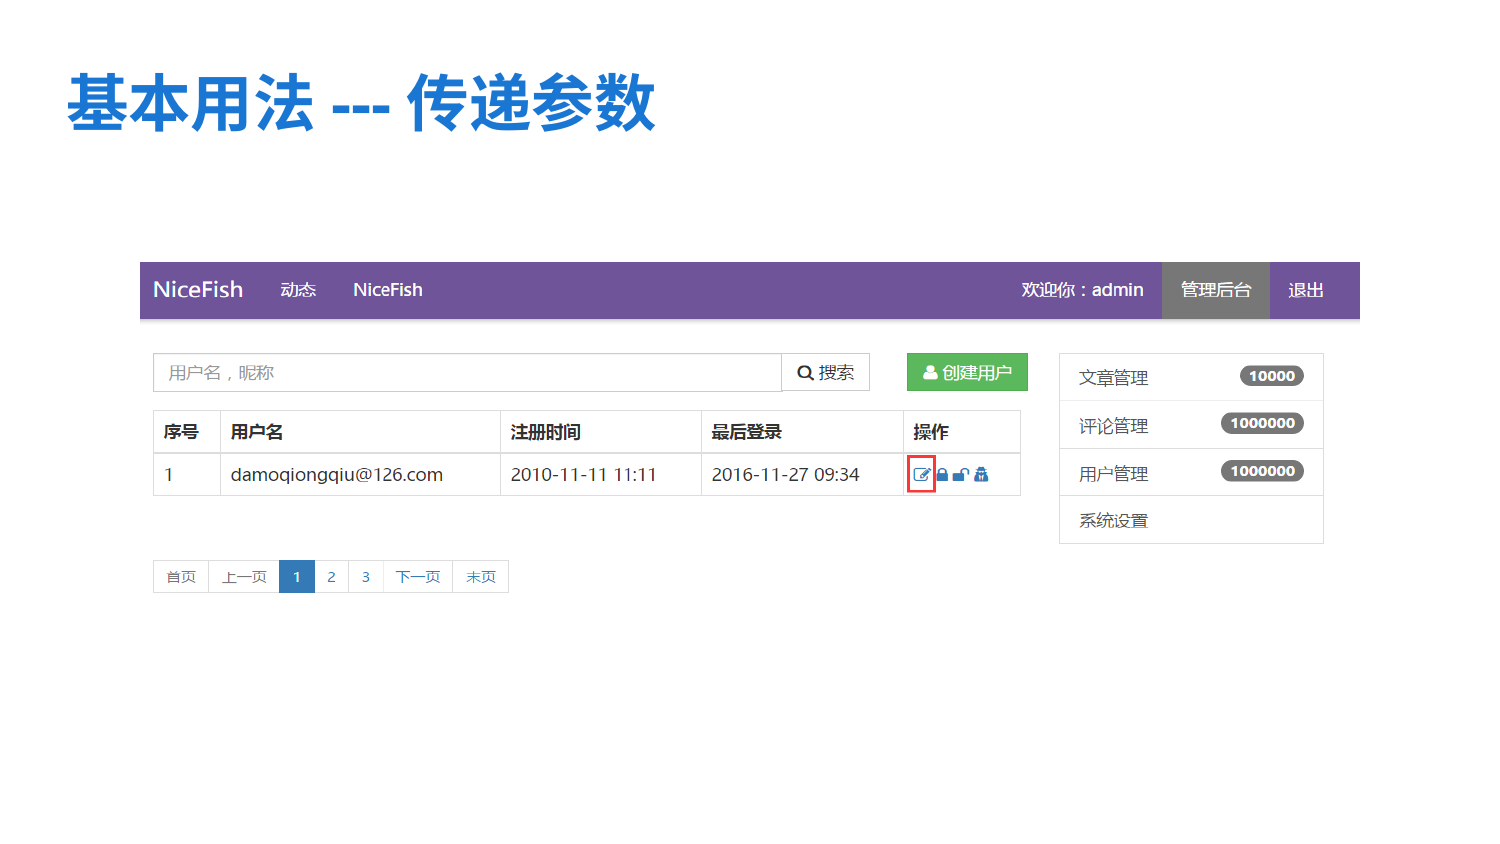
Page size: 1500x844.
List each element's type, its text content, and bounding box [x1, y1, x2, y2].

picture [140, 262, 1360, 620]
title 基本用法---传递参数 [51, 49, 1449, 144]
